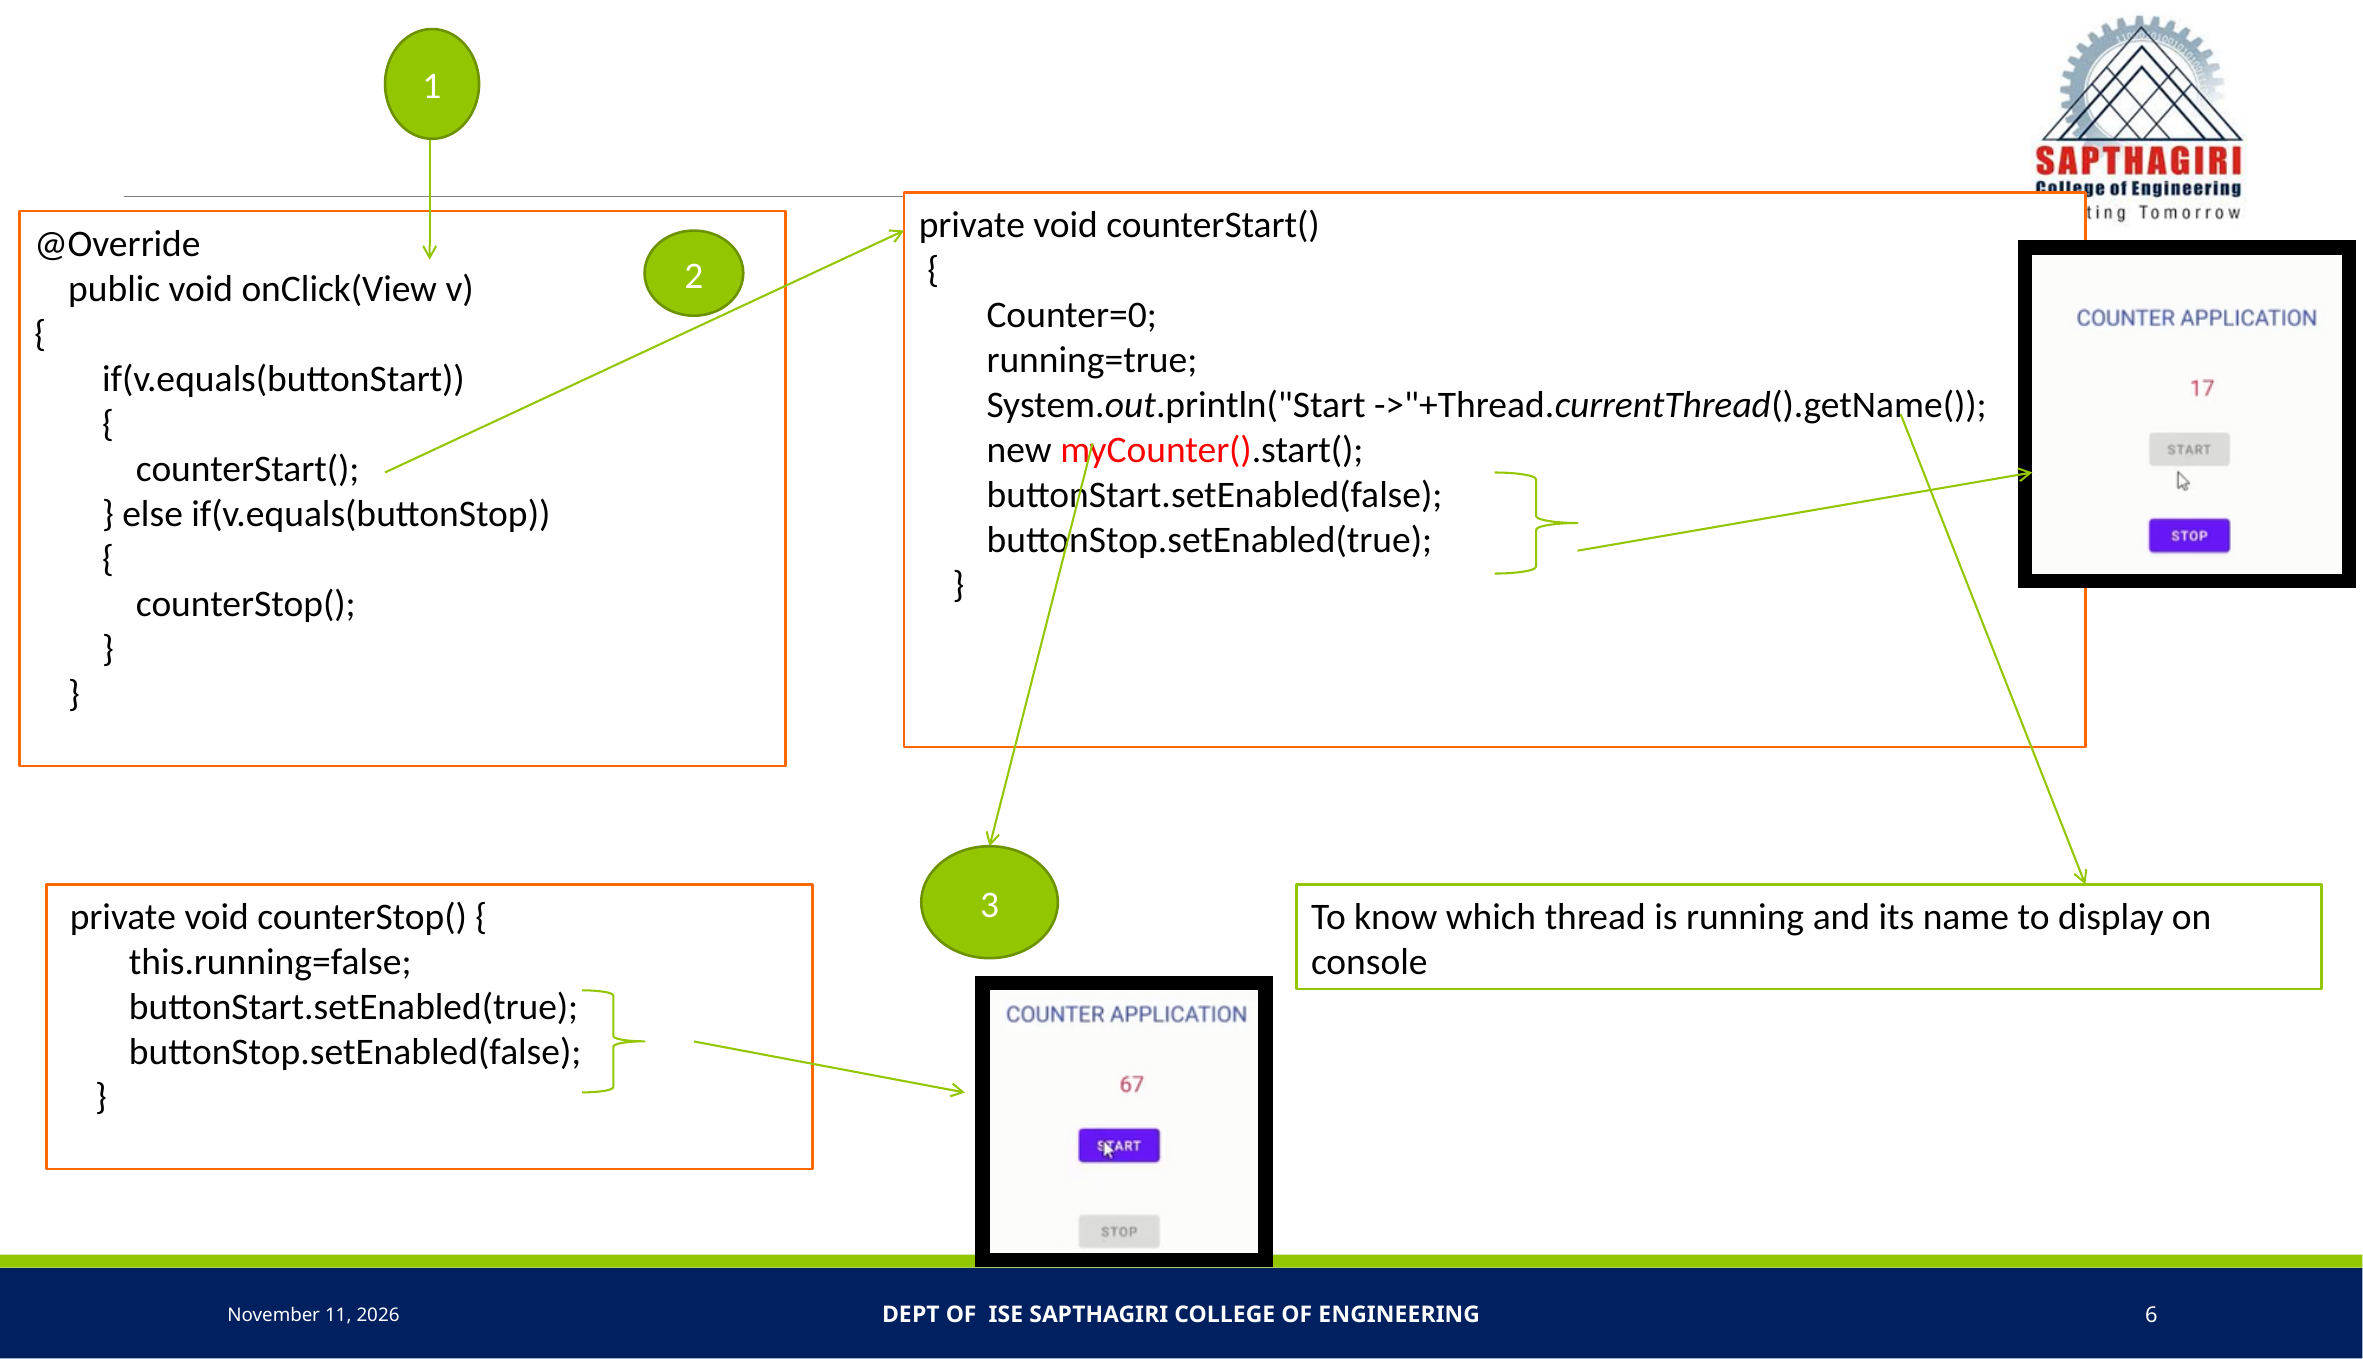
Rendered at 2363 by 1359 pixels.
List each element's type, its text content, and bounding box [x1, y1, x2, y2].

text_box To know which thread is running and its name to display on console [1295, 883, 2323, 990]
text_box [582, 989, 646, 1094]
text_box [1900, 560, 2086, 885]
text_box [1900, 413, 2029, 469]
text_box private void counterStop() { this.running=false; buttonStart.setEnabled(true); buttonStop.setEnabled(false); } [45, 883, 814, 1170]
slide_number 6 [1918, 1279, 2173, 1352]
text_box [988, 442, 1093, 847]
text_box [693, 1040, 966, 1093]
text_box 1 [383, 27, 481, 140]
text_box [384, 230, 905, 473]
text_box @Override public void onClick(View v) { if(v.equals(buttonStart)) { counterStart(); } else if(v.equals(buttonStop)) { counterStop(); } } [18, 210, 787, 767]
picture [2013, 0, 2266, 237]
footer Dept of ISE SAPTHAGIRI COLLEGE OF ENGINEERING [714, 1279, 1649, 1352]
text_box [1577, 471, 2033, 552]
text_box 3 [919, 844, 1060, 960]
picture [2031, 254, 2343, 575]
text_box [1494, 471, 1574, 575]
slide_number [212, 1279, 692, 1352]
text_box private void counterStart() { Counter=0; running=true; System.out.println("Start ->"+Thread.currentThread().getName()); new myCounter().start(); buttonStart.setEnabled(false); buttonStop.setEnabled(true); } [903, 191, 2087, 748]
picture [988, 989, 1259, 1254]
